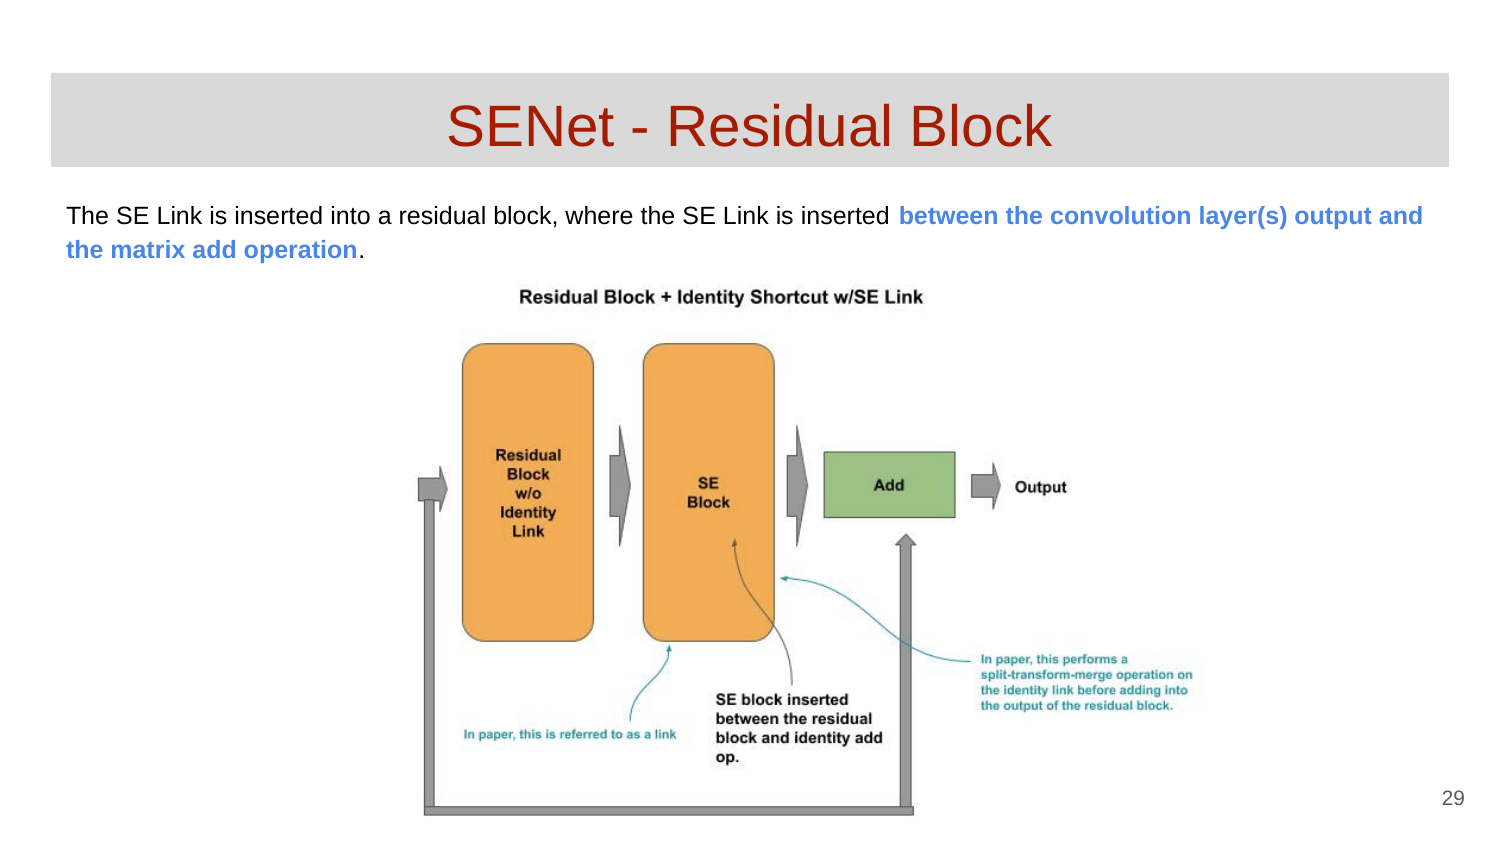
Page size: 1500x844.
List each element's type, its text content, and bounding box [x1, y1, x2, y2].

text_box The SE Link is inserted into a residual block, where the SE Link is inserted between the convolution layer(s) output and the matrix add operation. [51, 179, 1449, 285]
slide_number ‹#› [1389, 764, 1480, 830]
picture [311, 273, 1215, 830]
title SENet - Residual Block [51, 72, 1449, 167]
